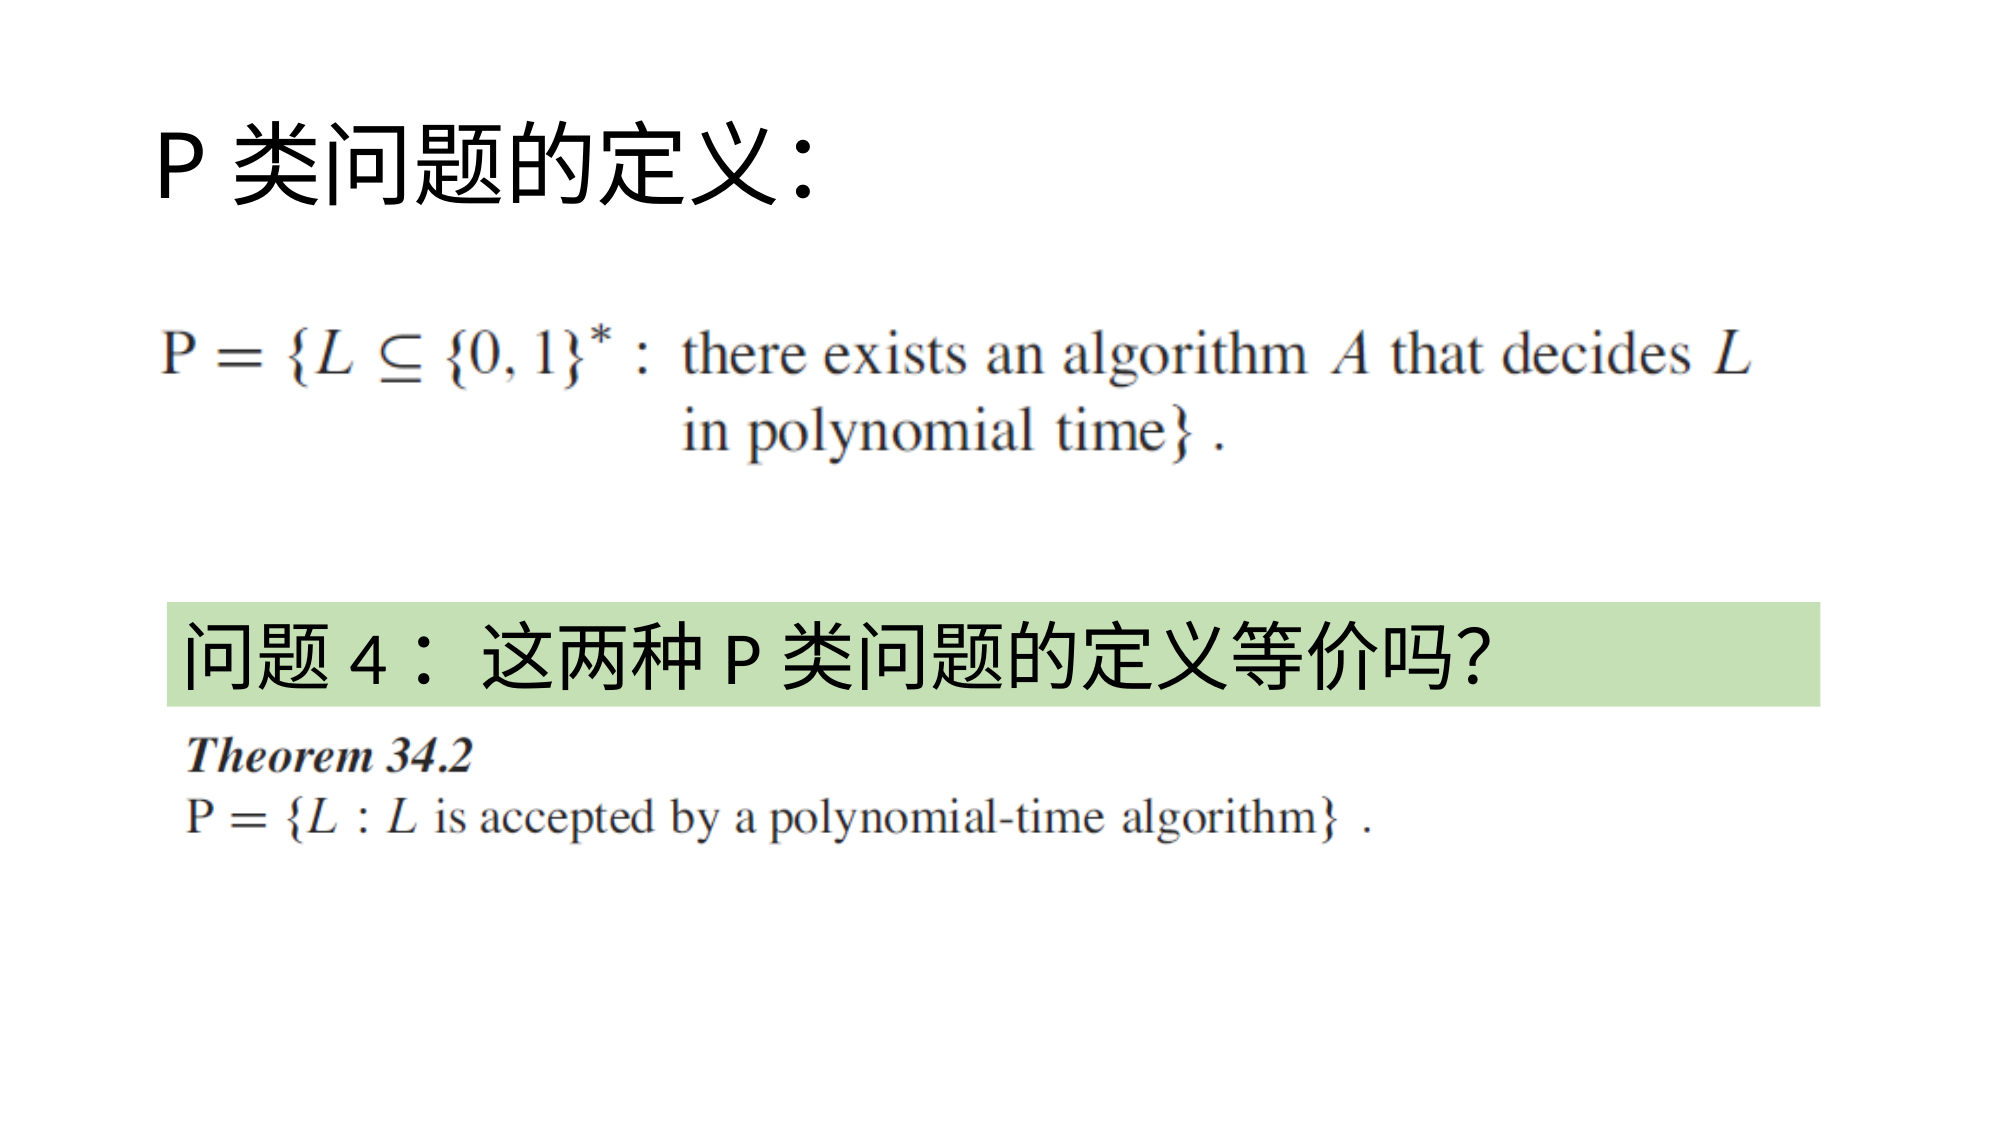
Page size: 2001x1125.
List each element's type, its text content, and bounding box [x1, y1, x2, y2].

title P类问题的定义： [137, 59, 1863, 278]
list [137, 293, 1863, 499]
picture [166, 601, 1821, 866]
